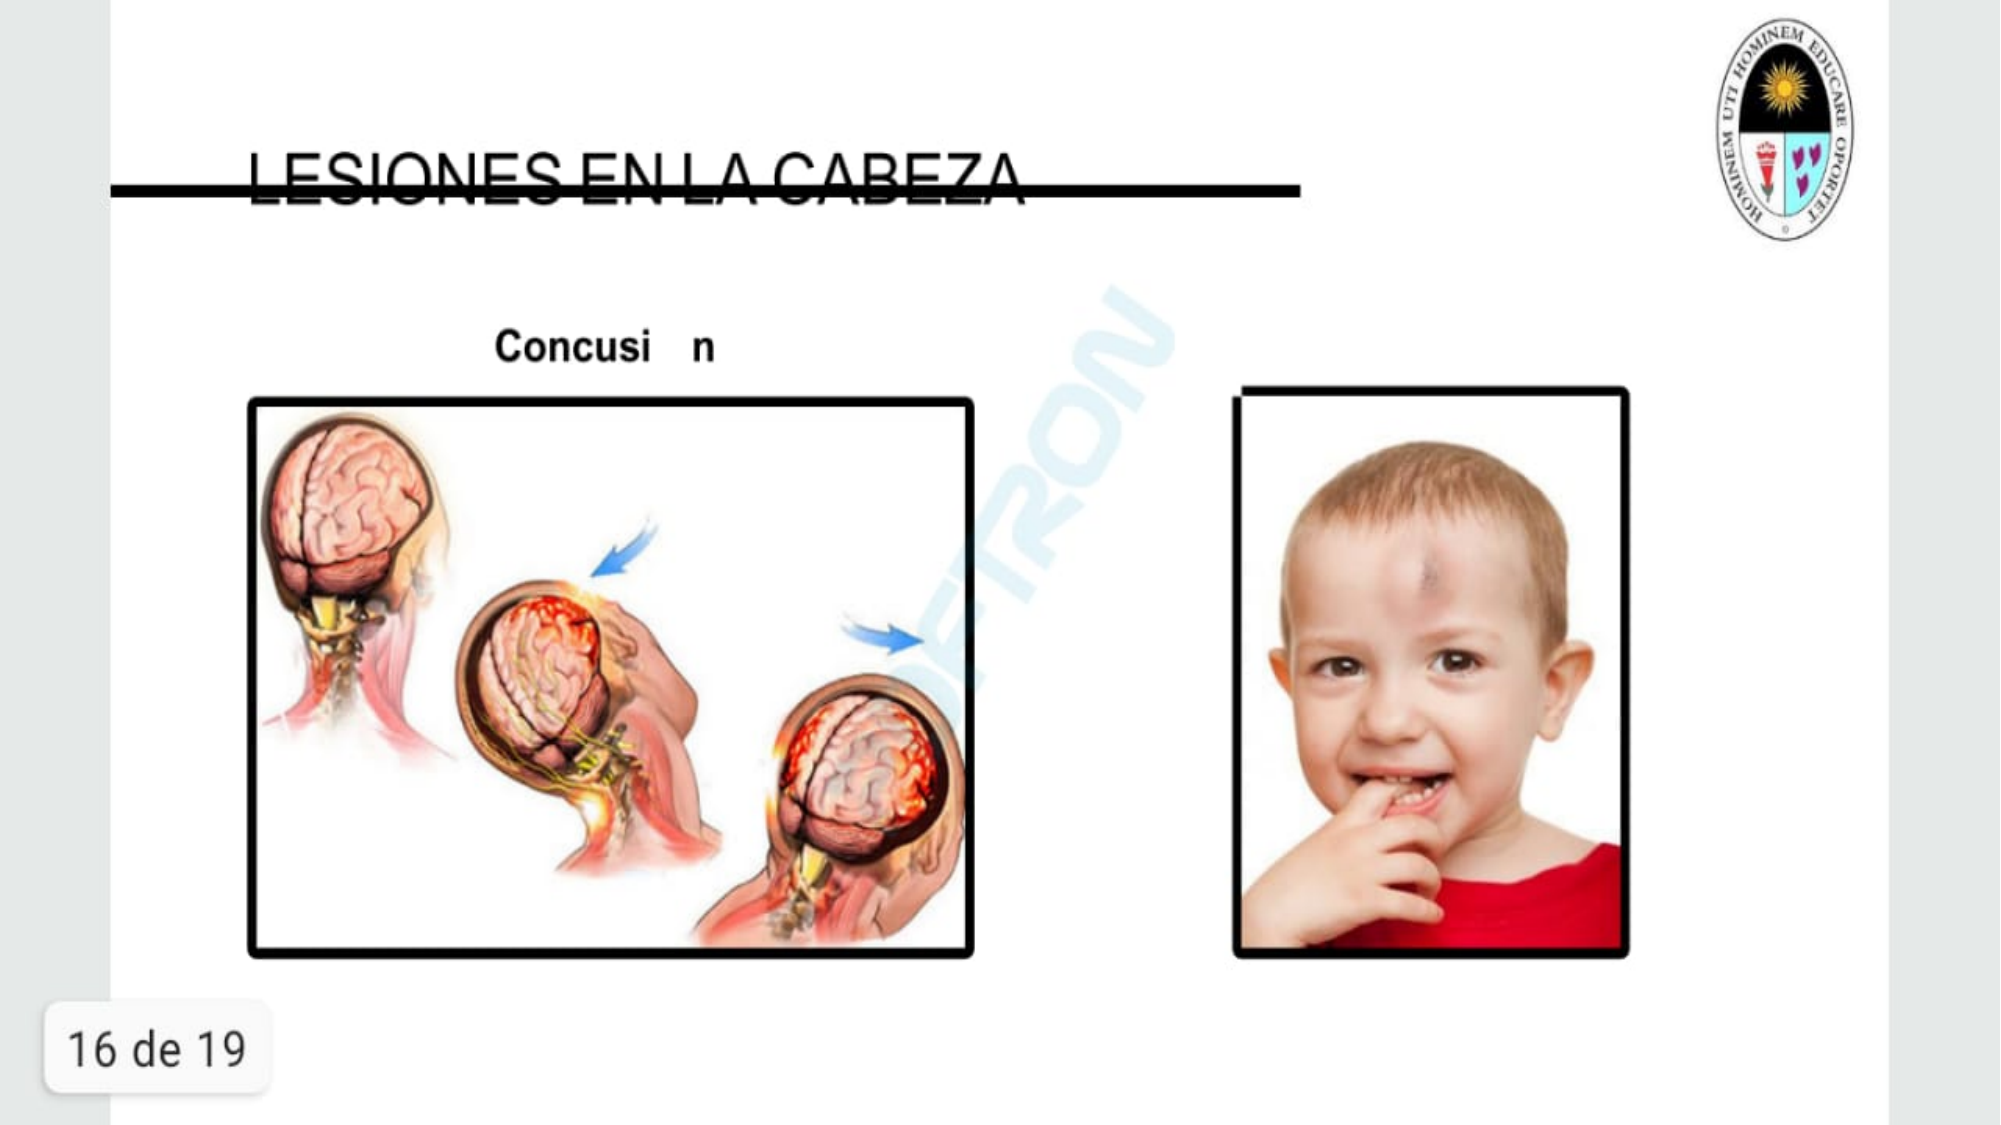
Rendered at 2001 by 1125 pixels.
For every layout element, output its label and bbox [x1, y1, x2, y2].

list [0, 0, 2000, 1125]
